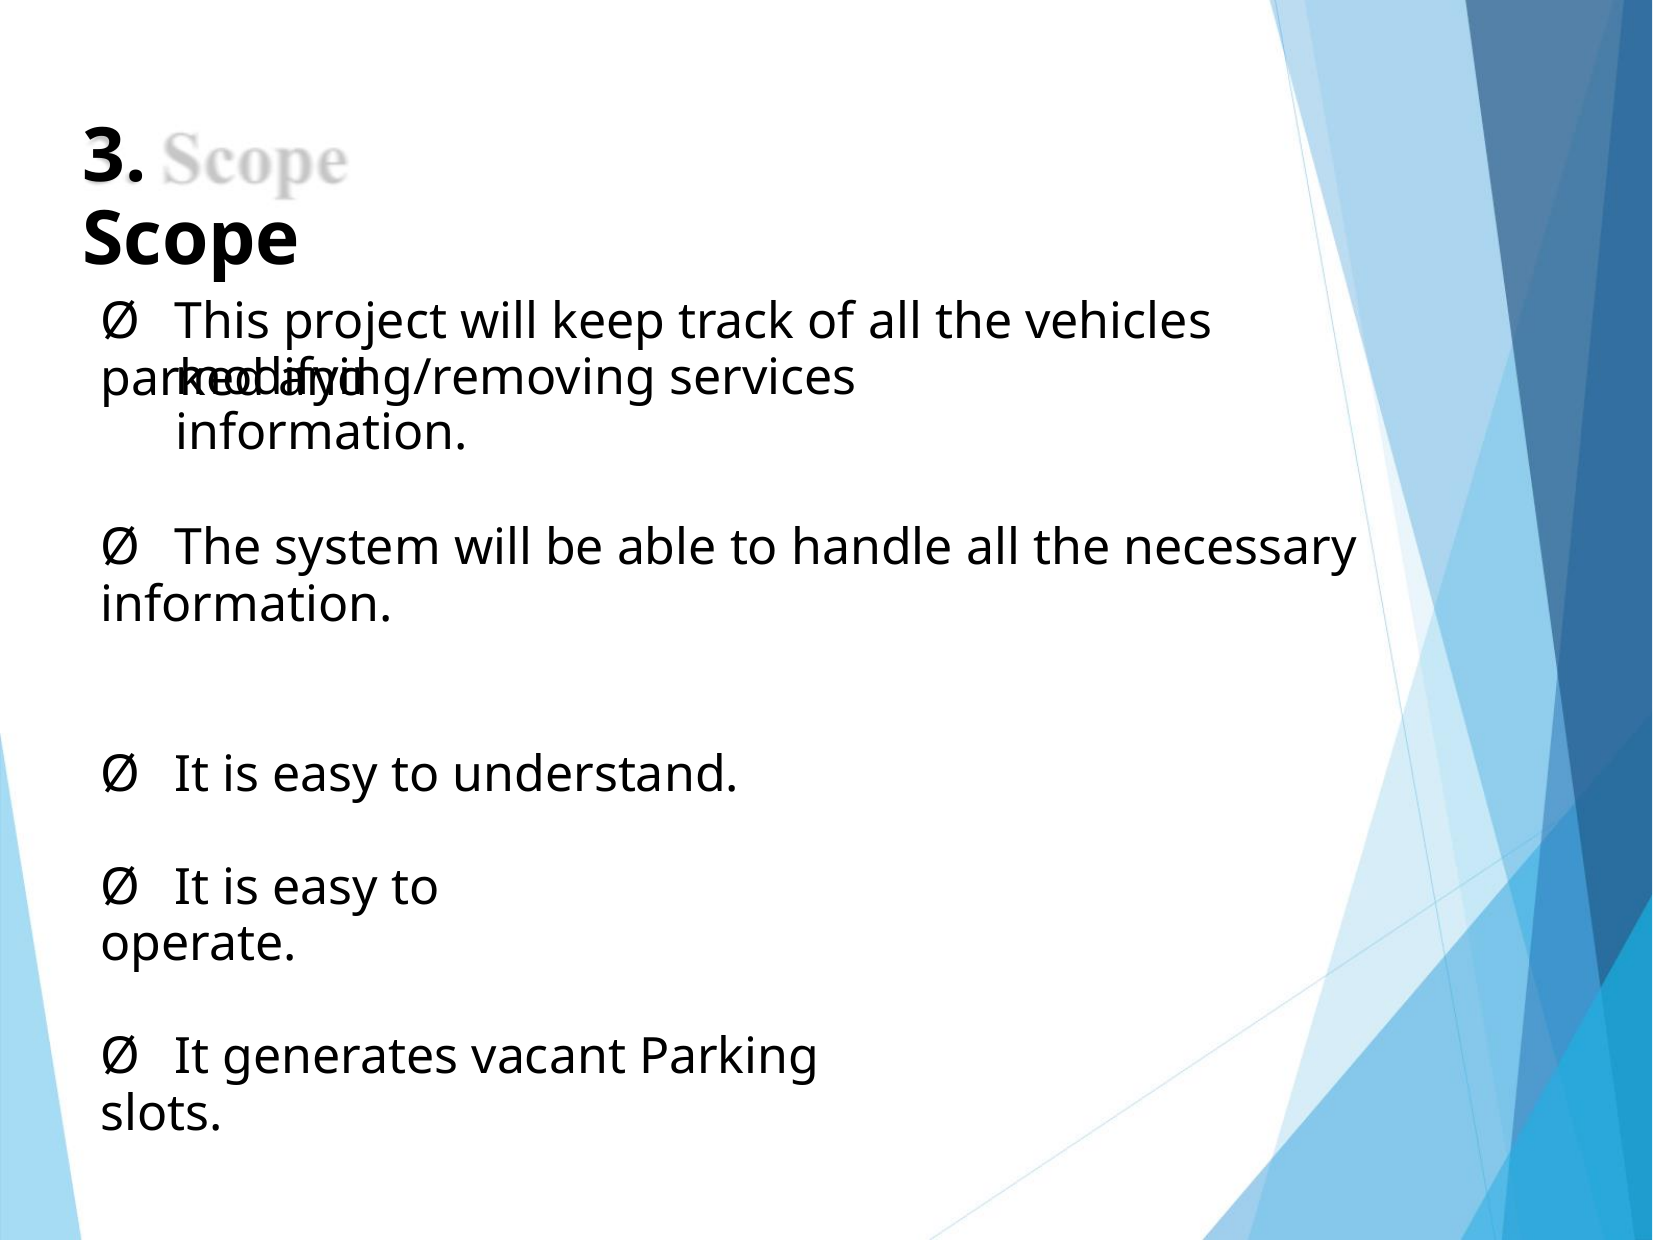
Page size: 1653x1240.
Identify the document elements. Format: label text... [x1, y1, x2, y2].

text_box [0, 0, 1653, 1240]
text_box modifying/removing services information. [175, 349, 1049, 460]
text_box Ø It is easy to operate. [100, 857, 602, 971]
text_box Ø The system will be able to handle all the necessary information. Ø It is easy to understand. [100, 517, 1476, 802]
text_box Ø This project will keep track of all the vehicles parked and [100, 292, 1349, 406]
text_box 3. Scope [82, 113, 370, 280]
text_box Ø It generates vacant Parking slots. [100, 1027, 860, 1141]
